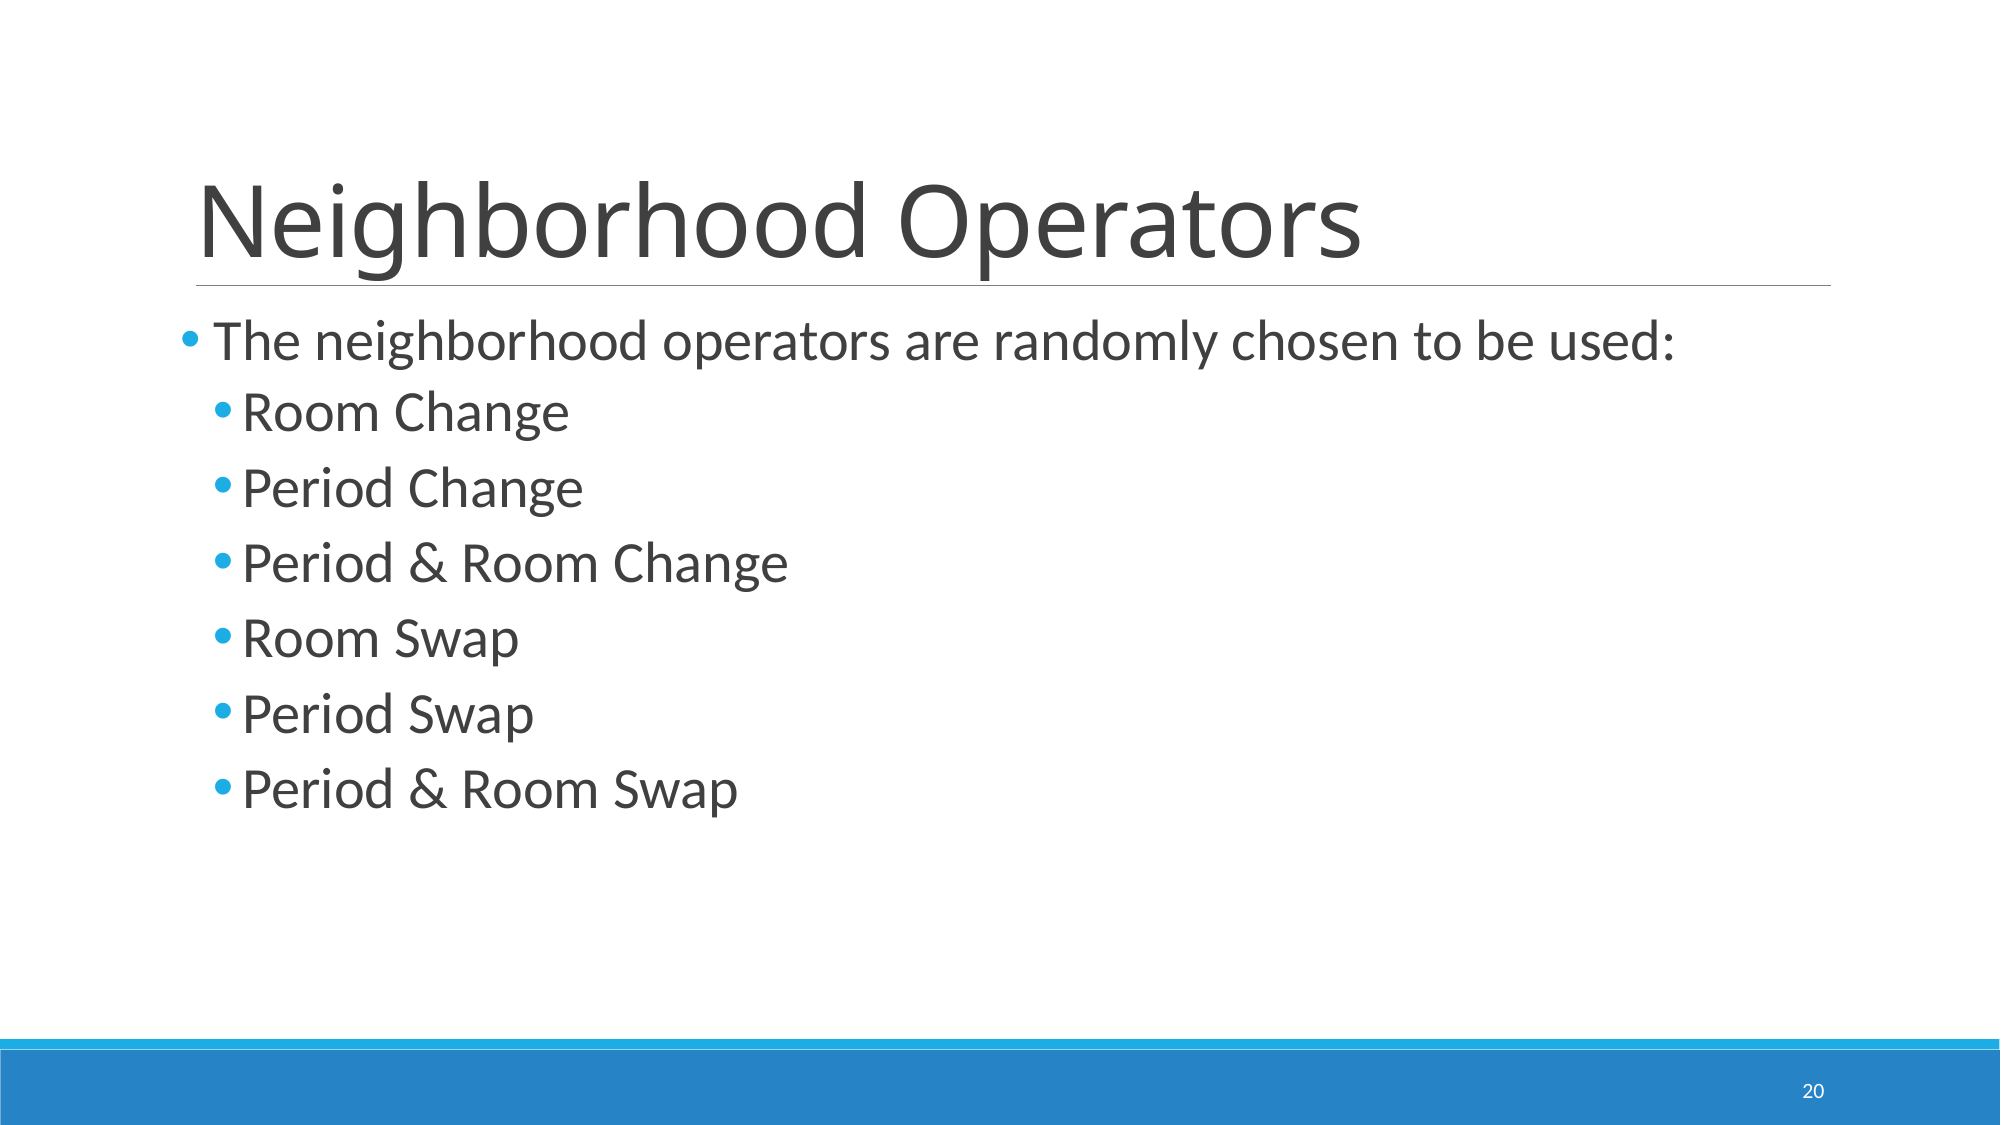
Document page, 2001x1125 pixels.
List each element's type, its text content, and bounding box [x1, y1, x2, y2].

title Neighborhood Operators [180, 47, 1830, 285]
slide_number 20 [1624, 1059, 1840, 1120]
list The neighborhood operators are randomly chosen to be used: Room Change Period Change Period & Room Change Room Swap Period Swap Period & Room Swap [180, 302, 1830, 963]
